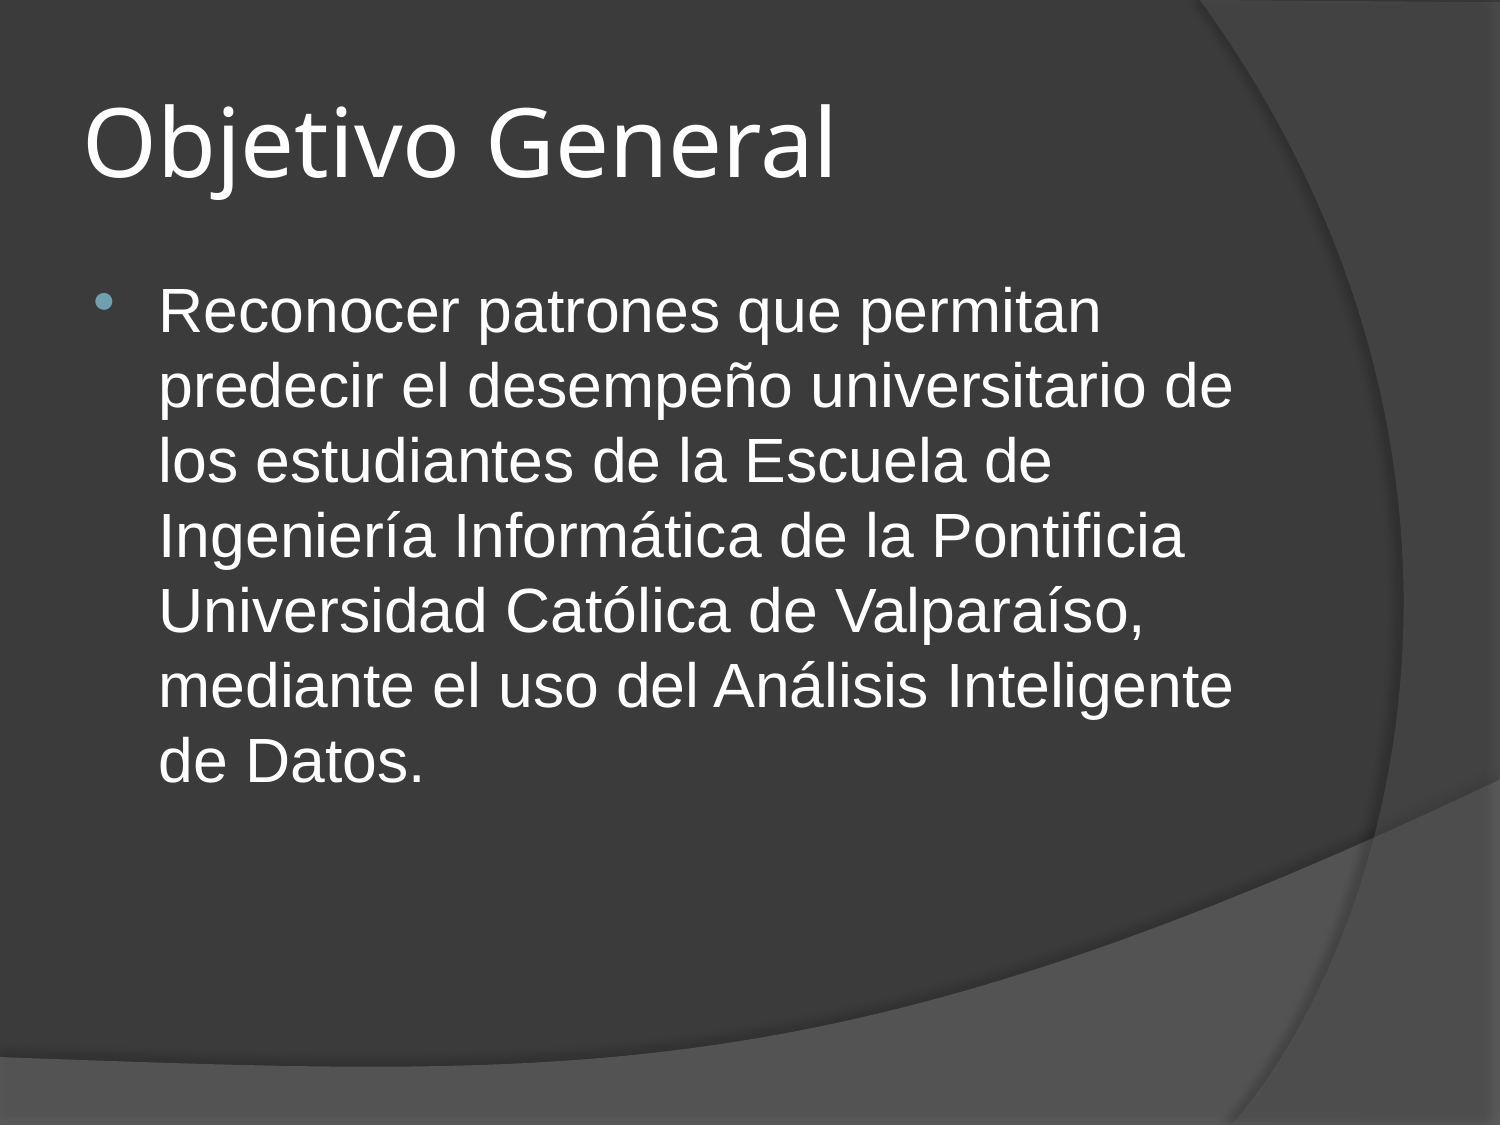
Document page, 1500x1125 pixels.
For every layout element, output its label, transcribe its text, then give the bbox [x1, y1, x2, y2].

list Reconocer patrones que permitan predecir el desempeño universitario de los estudiantes de la Escuela de Ingeniería Informática de la Pontificia Universidad Católica de Valparaíso, mediante el uso del Análisis Inteligente de Datos. [75, 262, 1300, 1005]
title Objetivo General [75, 45, 1300, 233]
